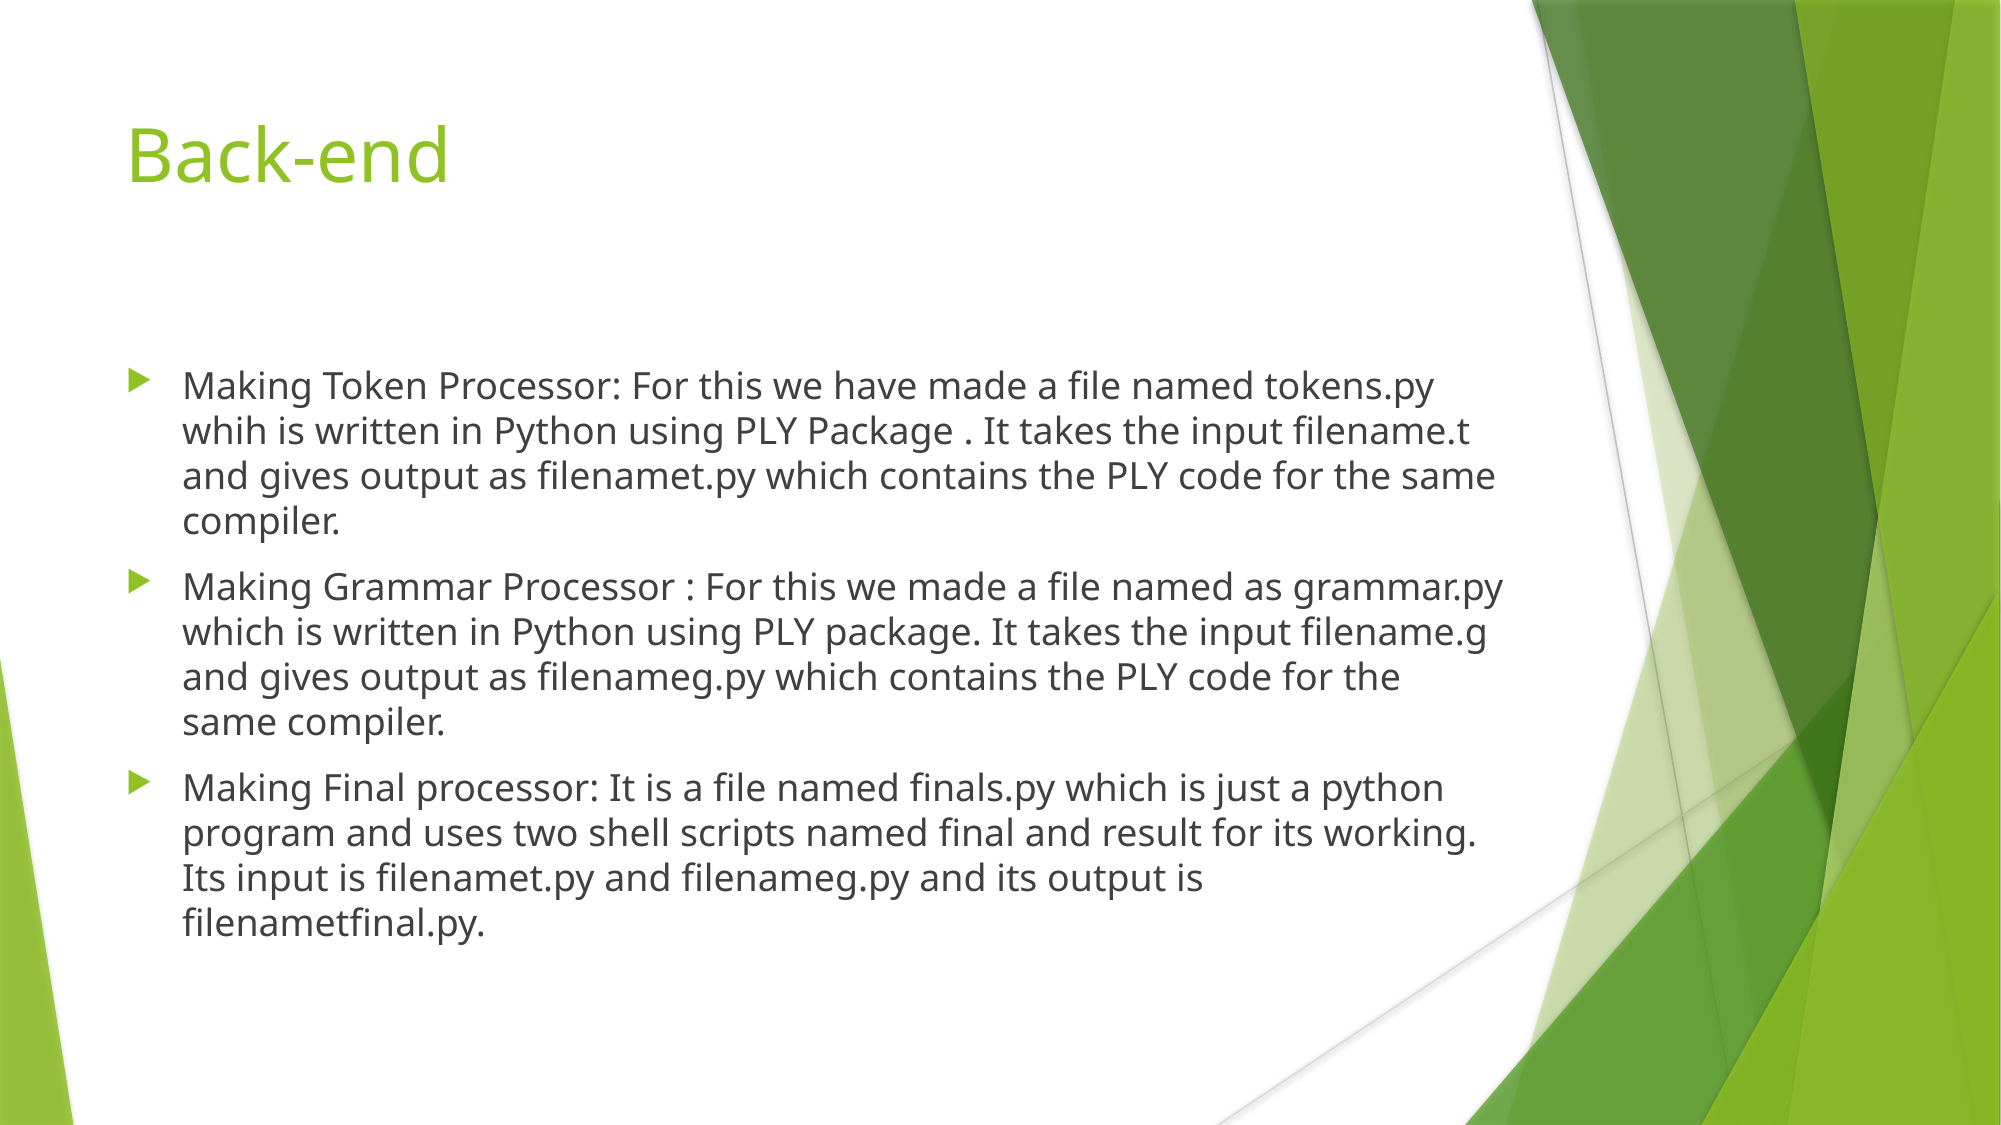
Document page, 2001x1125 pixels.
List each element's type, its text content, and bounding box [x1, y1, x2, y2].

text_box Back-end [111, 99, 1522, 317]
text_box Making Token Processor: For this we have made a file named tokens.py whih is written in Python using PLY Package . It takes the input filename.t and gives output as filenamet.py which contains the PLY code for the same compiler. Making Grammar Processor : For this we made a file named as grammar.py which is written in Python using PLY package. It takes the input filename.g and gives output as filenameg.py which contains the PLY code for the same compiler. Making Final processor: It is a file named finals.py which is just a python program and uses two shell scripts named final and result for its working. Its input is filenamet.py and filenameg.py and its output is filenametfinal.py. [111, 354, 1522, 991]
